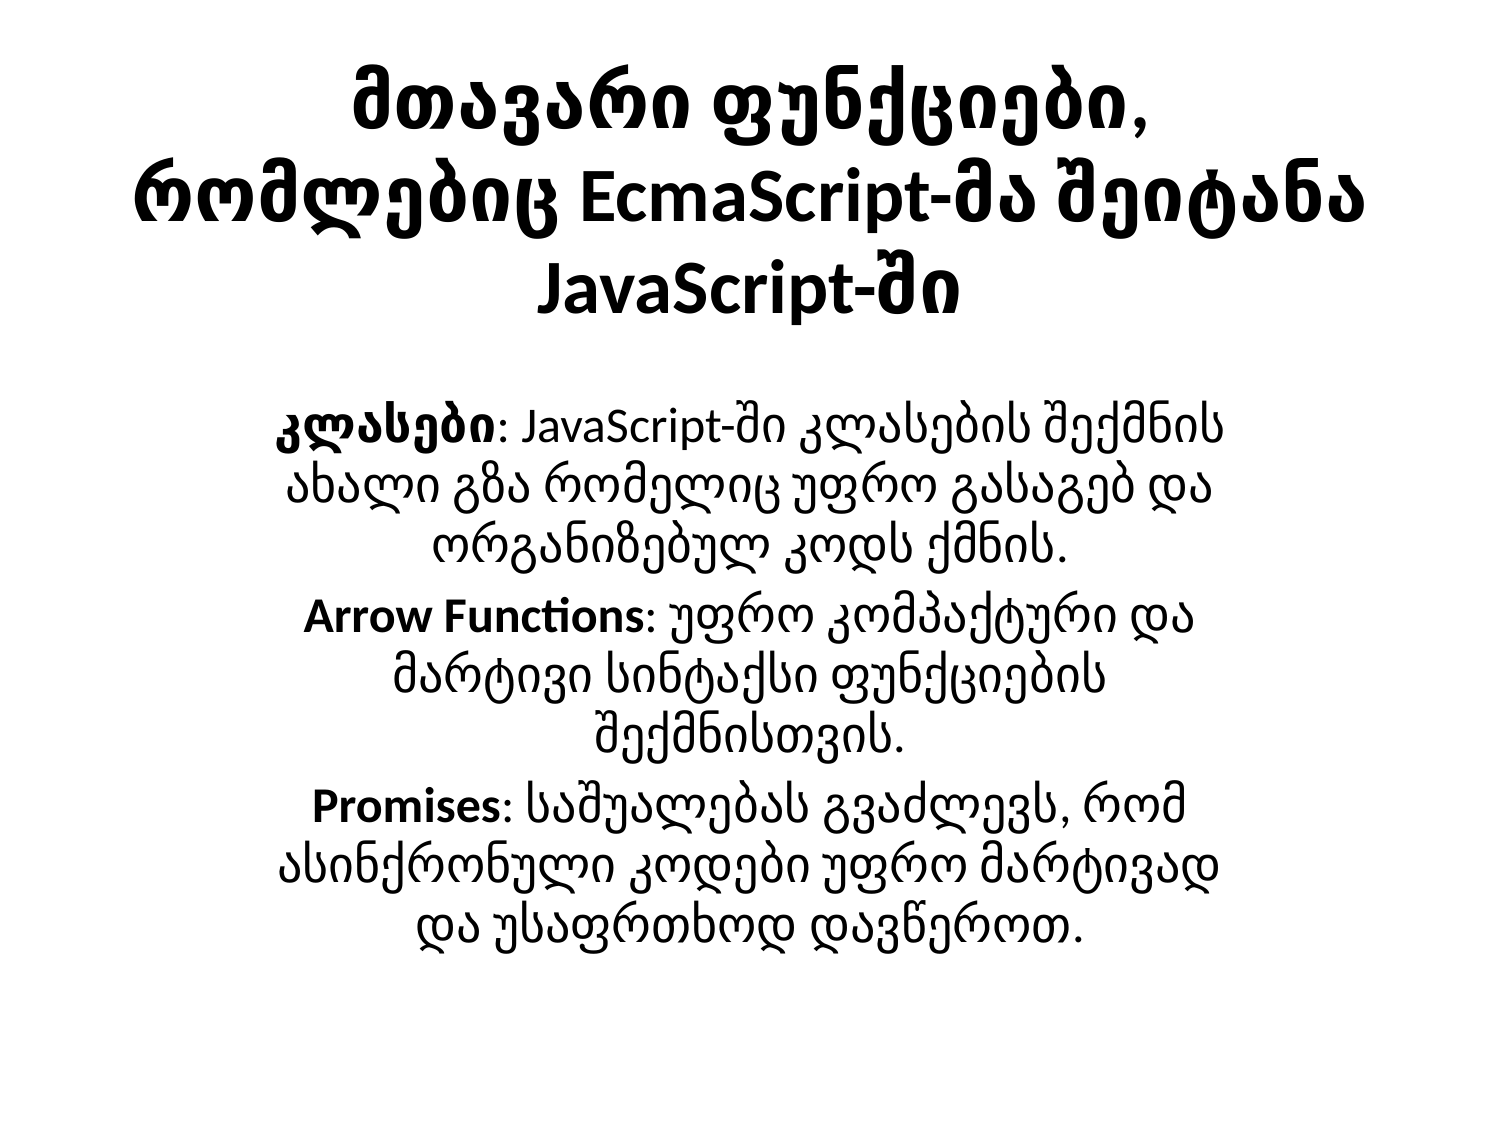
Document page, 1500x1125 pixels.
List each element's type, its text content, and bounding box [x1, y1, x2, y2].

subtitle კლასები: JavaScript-ში კლასების შექმნის ახალი გზა რომელიც უფრო გასაგებ და ორგანიზებულ კოდს ქმნის. Arrow Functions: უფრო კომპაქტური და მარტივი სინტაქსი ფუნქციების შექმნისთვის. Promises: საშუალებას გვაძლევს, რომ ასინქრონული კოდები უფრო მარტივად და უსაფრთხოდ დავწეროთ. [225, 385, 1275, 965]
title მთავარი ფუნქციები, რომლებიც EcmaScript-მა შეიტანა JavaScript-ში [112, 42, 1388, 339]
